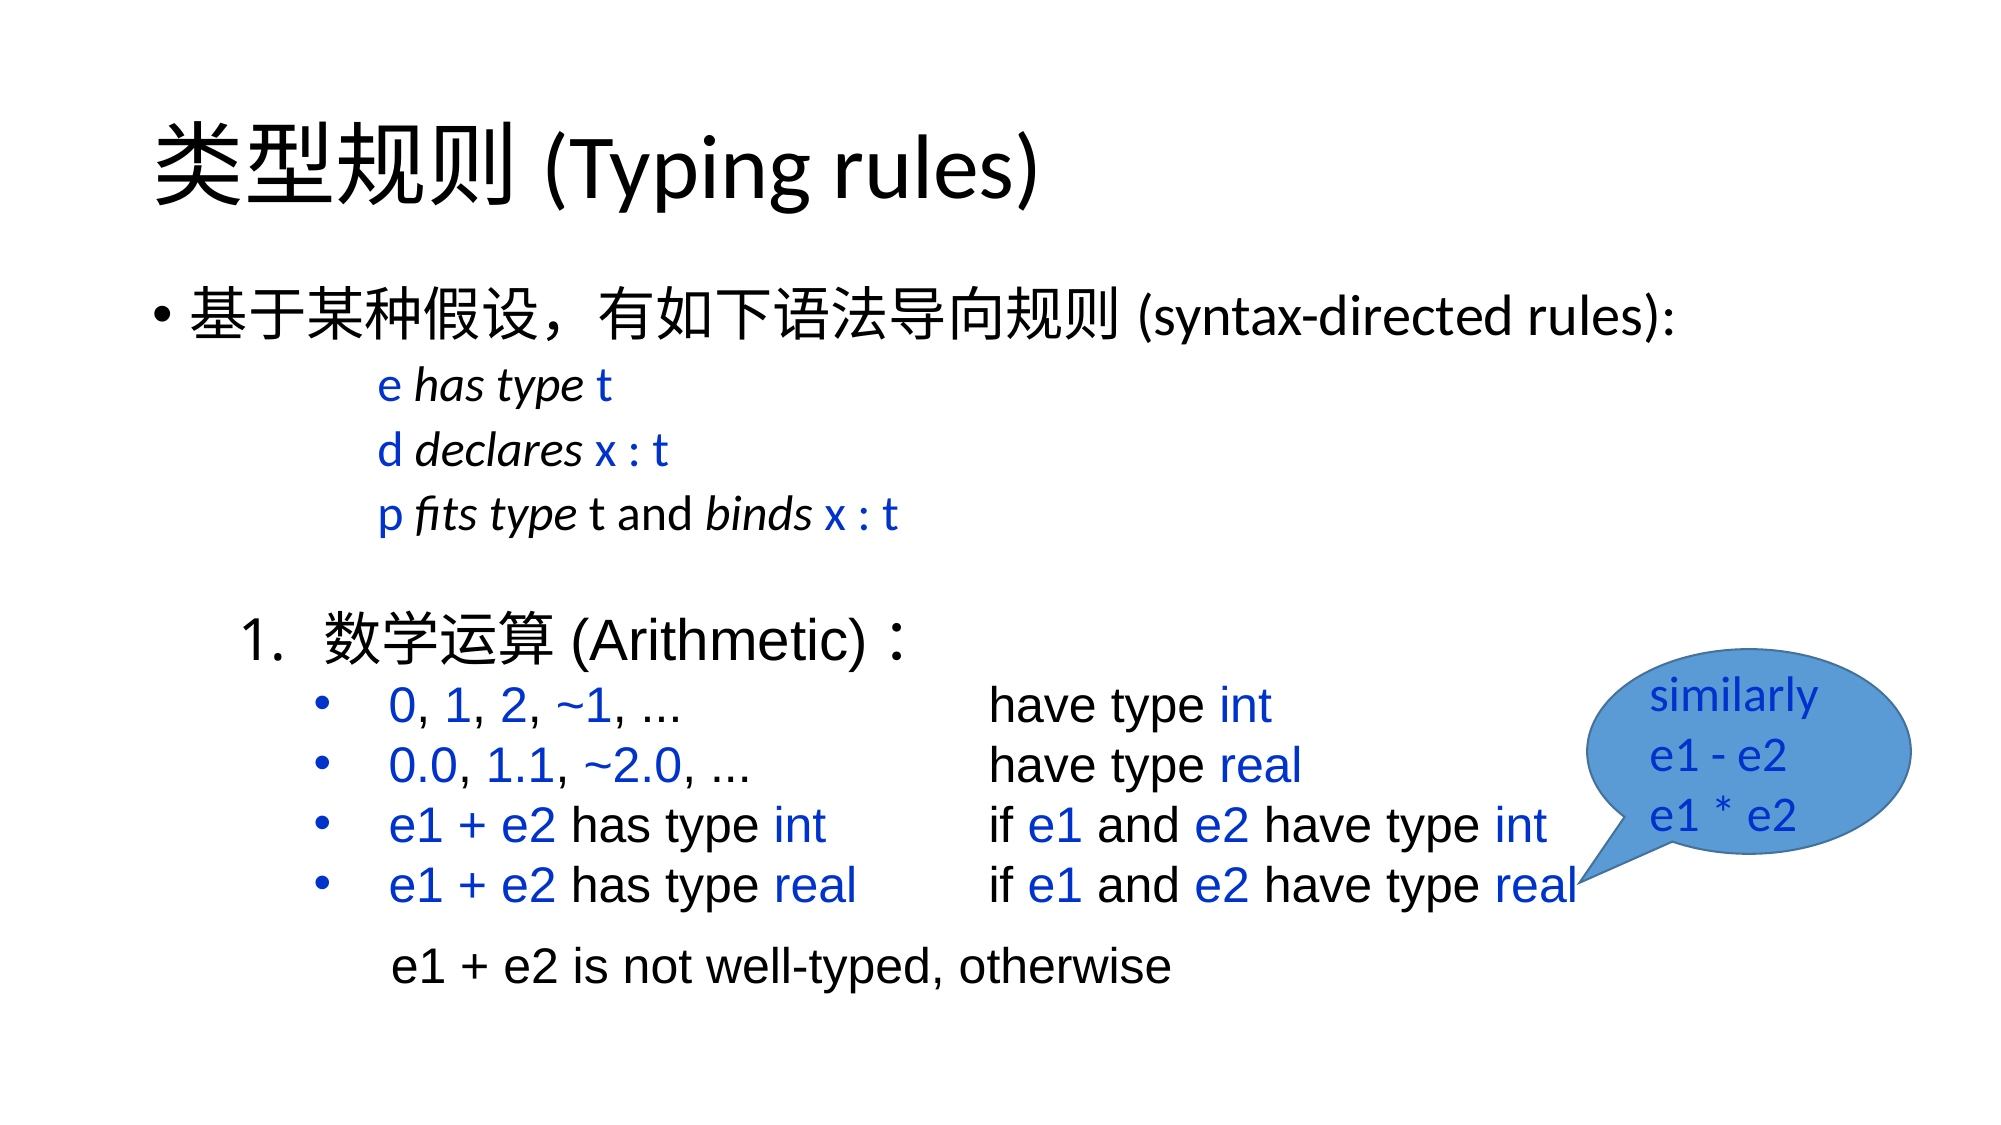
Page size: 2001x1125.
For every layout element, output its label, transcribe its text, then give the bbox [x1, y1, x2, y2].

text_box 数学运算(Arithmetic)： 0, 1, 2, ~1, ... have type int 0.0, 1.1, ~2.0, ... have type real e1 + e2 has type int if e1 and e2 have type int e1 + e2 has type real if e1 and e2 have type real [223, 594, 1657, 920]
list 基于某种假设，有如下语法导向规则(syntax-directed rules): e has type t d declares x : t p fits type t and binds x : t [137, 277, 1863, 593]
text_box e1 + e2 is not well-typed, otherwise [376, 926, 1189, 1001]
title 类型规则(Typing rules) [137, 59, 1863, 277]
text_box similarly e1 - e2 e1 * e2 [1576, 648, 1912, 886]
